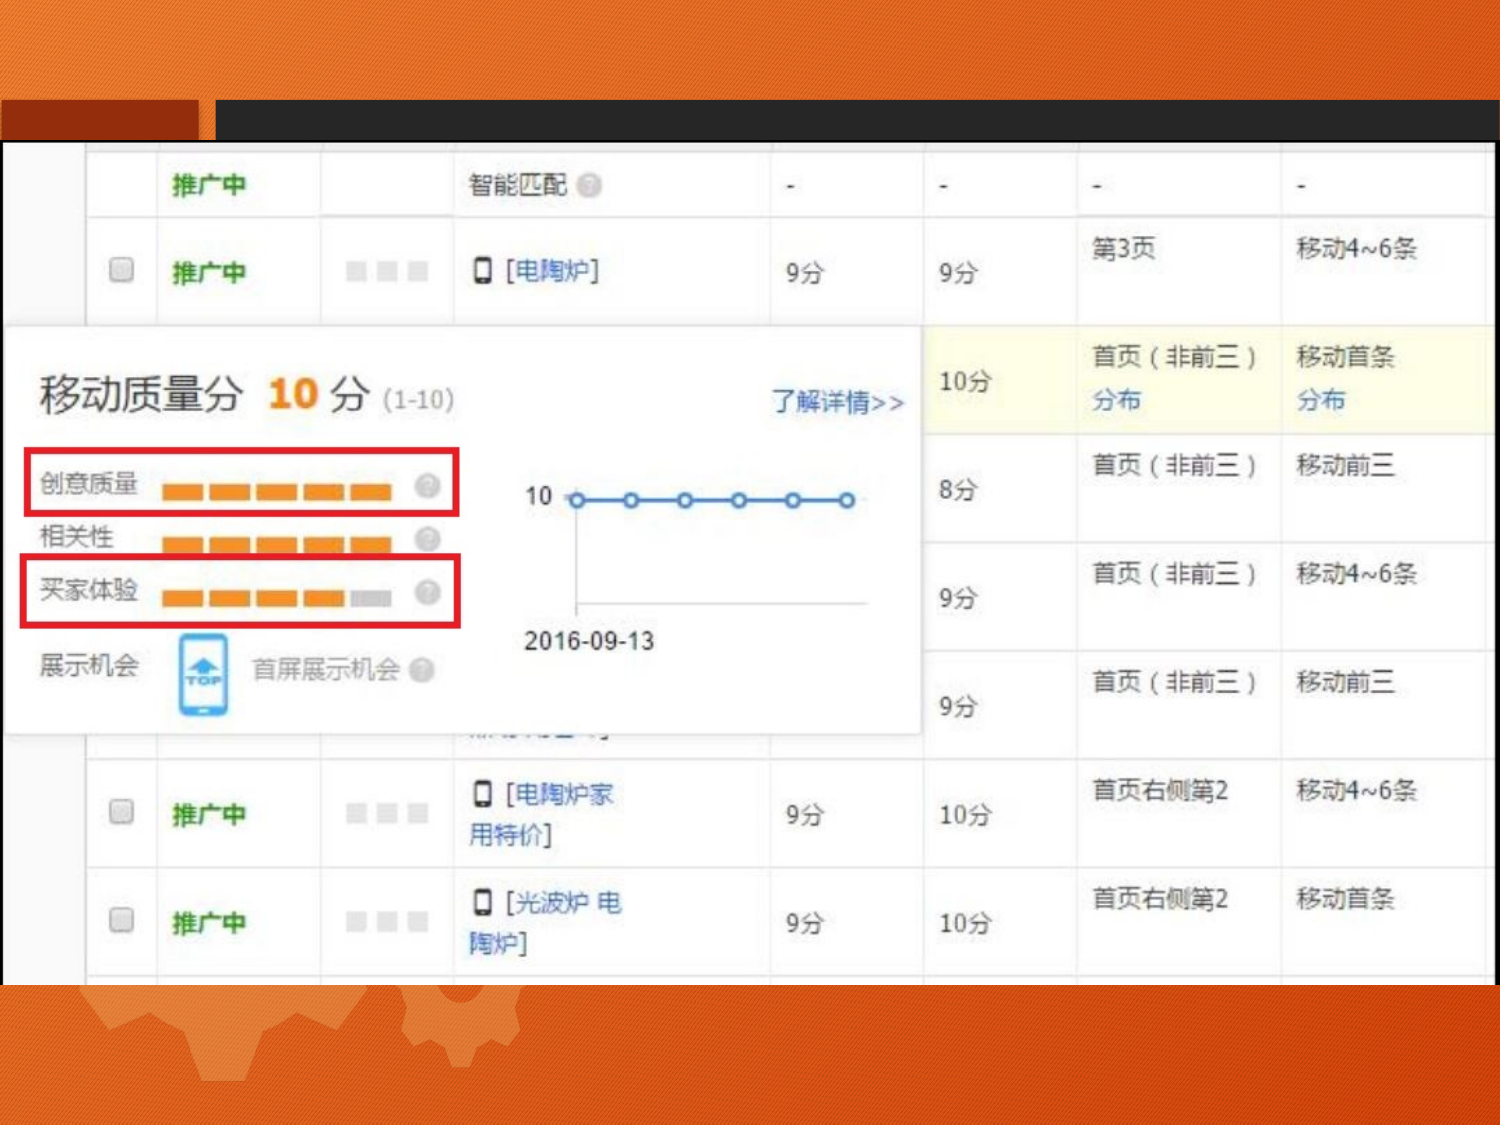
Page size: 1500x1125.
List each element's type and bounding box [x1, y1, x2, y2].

picture [0, 140, 1500, 1108]
